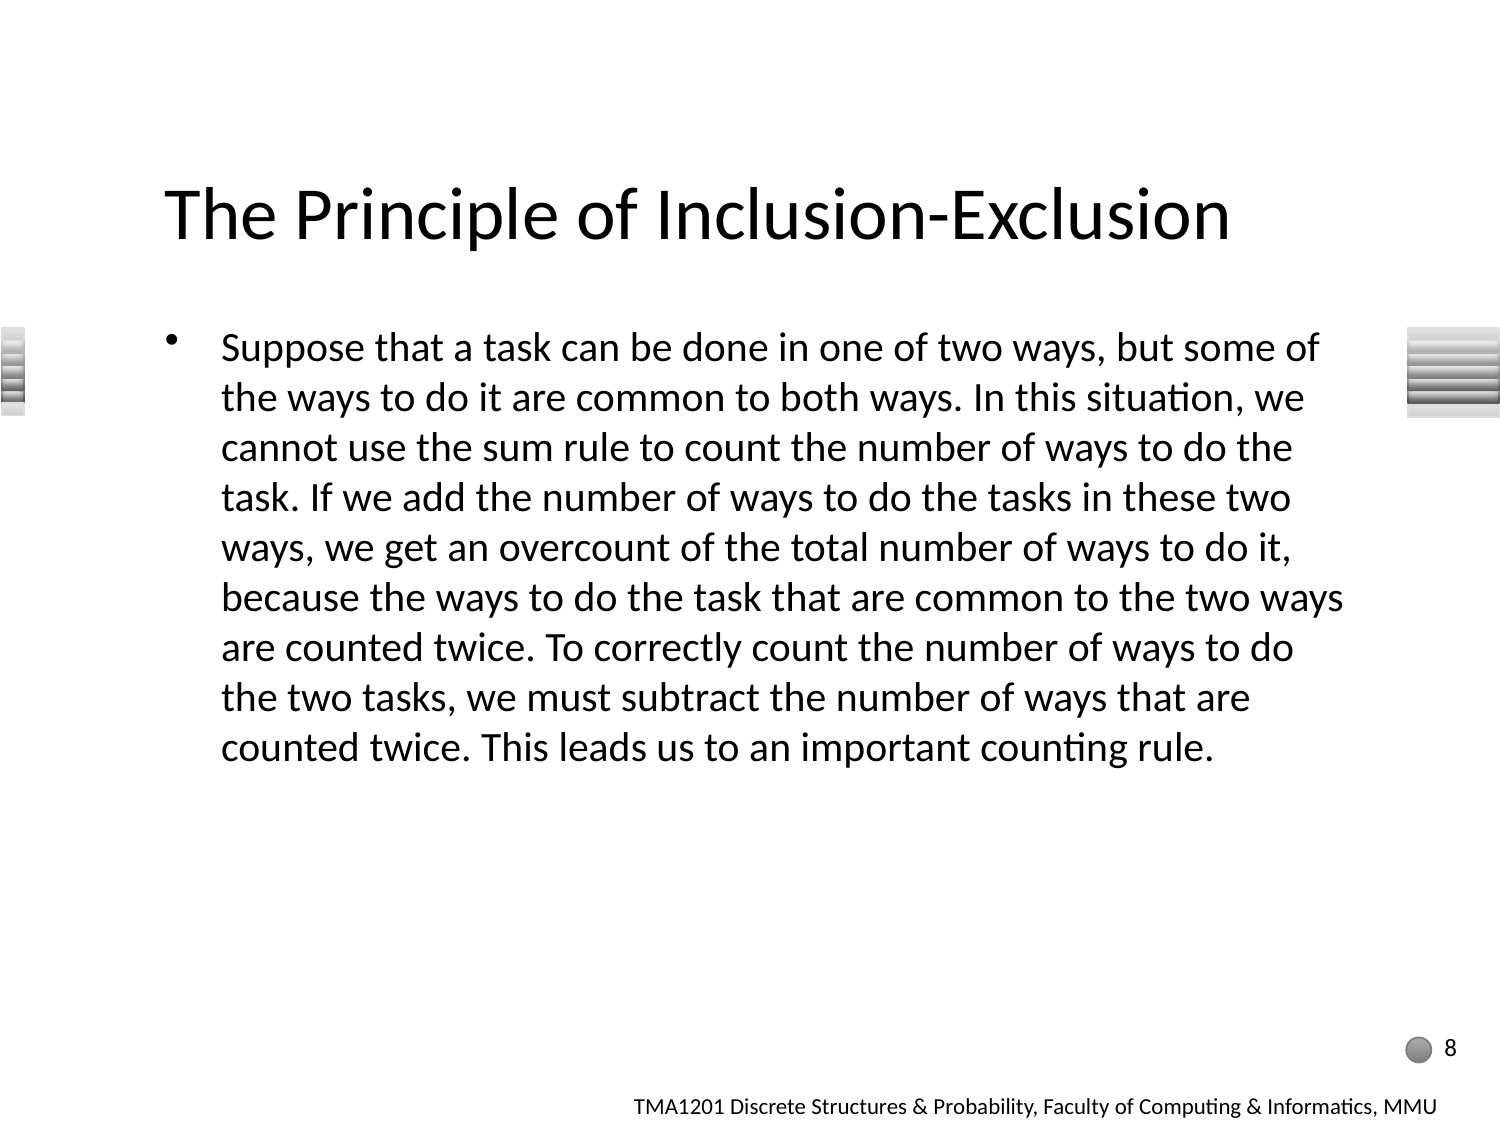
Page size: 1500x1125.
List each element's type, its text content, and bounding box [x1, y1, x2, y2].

list Suppose that a task can be done in one of two ways, but some of the ways to do it are common to both ways. In this situation, we cannot use the sum rule to count the number of ways to do the task. If we add the number of ways to do the tasks in these two ways, we get an overcount of the total number of ways to do it, because the ways to do the task that are common to the two ways are counted twice. To correctly count the number of ways to do the two tasks, we must subtract the number of ways that are counted twice. This leads us to an important counting rule. [150, 312, 1375, 1005]
slide_number 8 [1429, 1009, 1500, 1084]
title The Principle of Inclusion-Exclusion [150, 75, 1413, 263]
